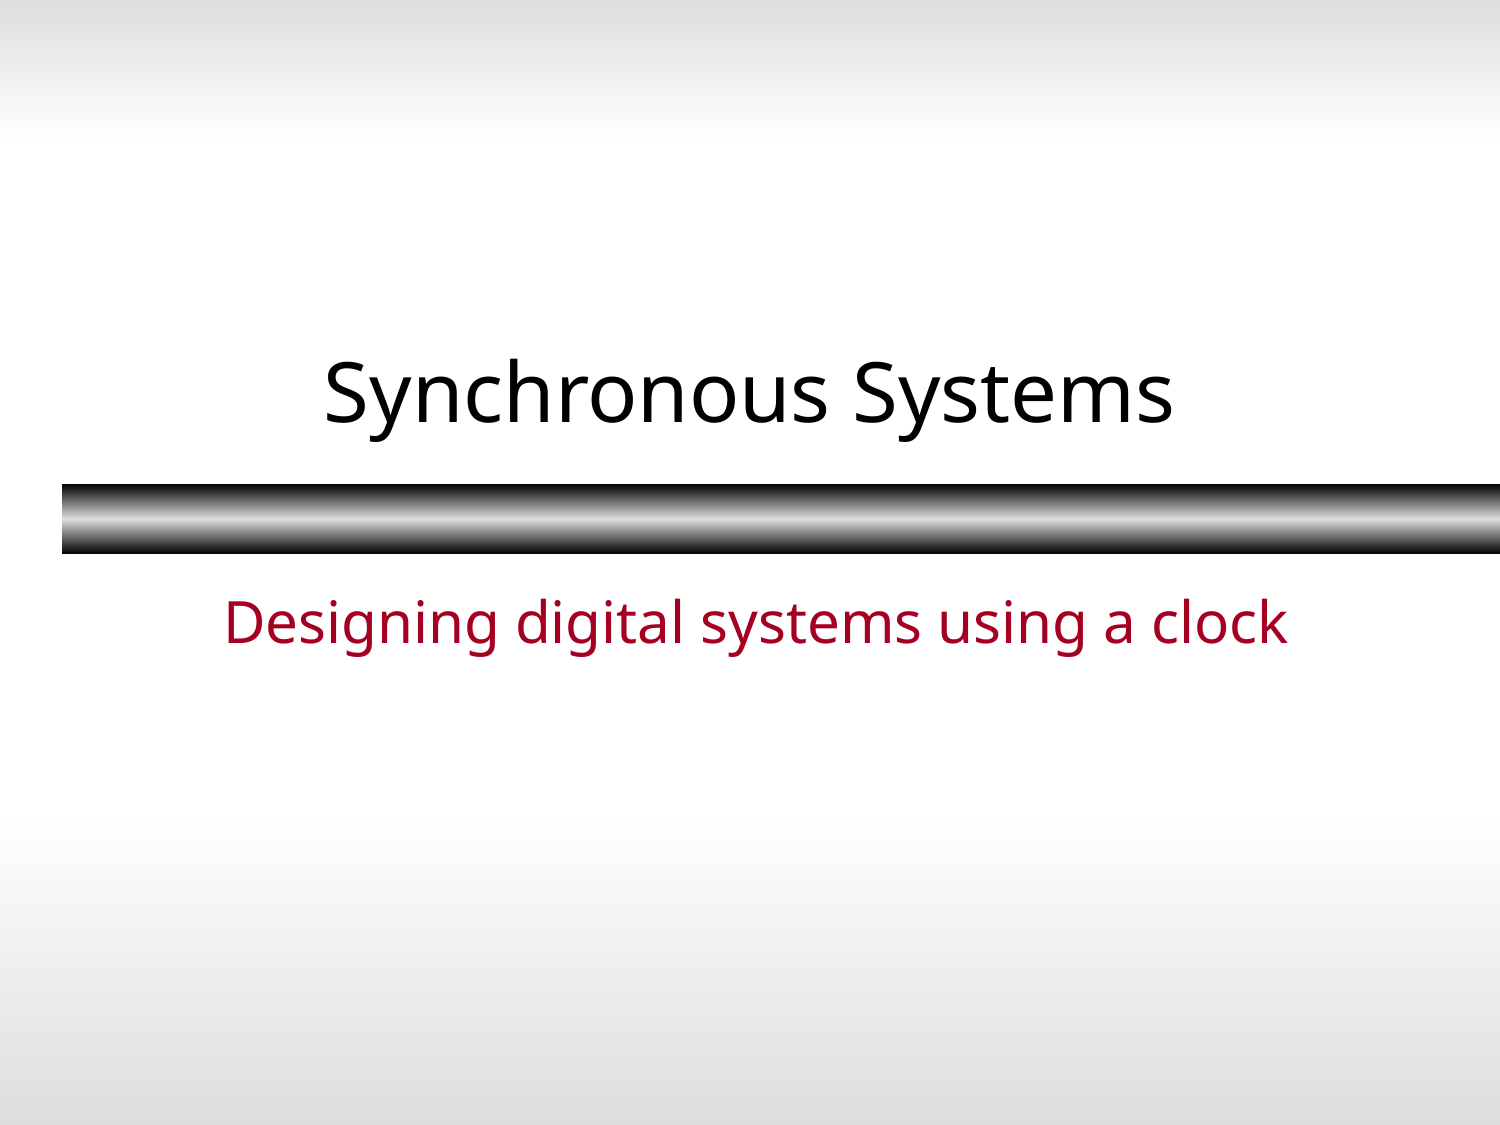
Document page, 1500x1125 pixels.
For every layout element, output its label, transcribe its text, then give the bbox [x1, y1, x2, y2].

subtitle Designing digital systems using a clock [62, 577, 1451, 1003]
title Synchronous Systems [49, 330, 1451, 448]
